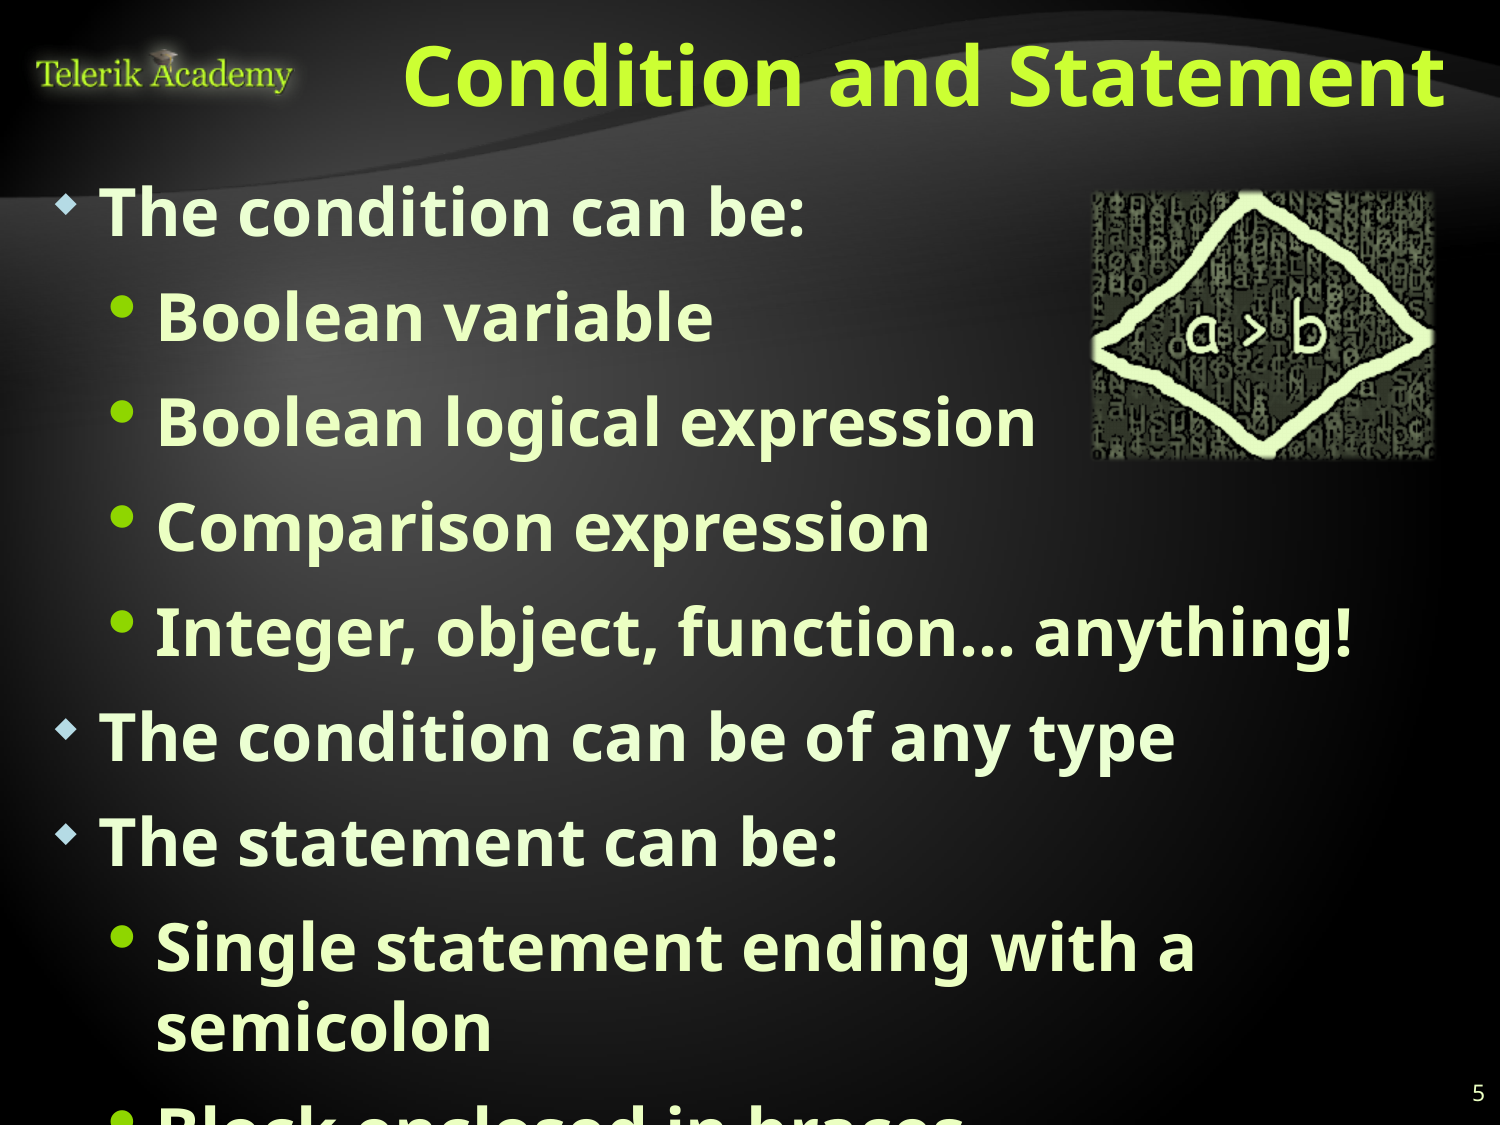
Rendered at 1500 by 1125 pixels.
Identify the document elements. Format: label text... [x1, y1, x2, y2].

title Condition and Statement [300, 12, 1463, 150]
slide_number 5 [1425, 1074, 1500, 1113]
list The condition can be: Boolean variable Boolean logical expression Comparison expression Integer, object, function… anything! The condition can be of any type The statement can be: Single statement ending with a semicolon Block enclosed in braces [37, 162, 1463, 1088]
picture [1088, 187, 1438, 463]
picture [0, 0, 1500, 1125]
